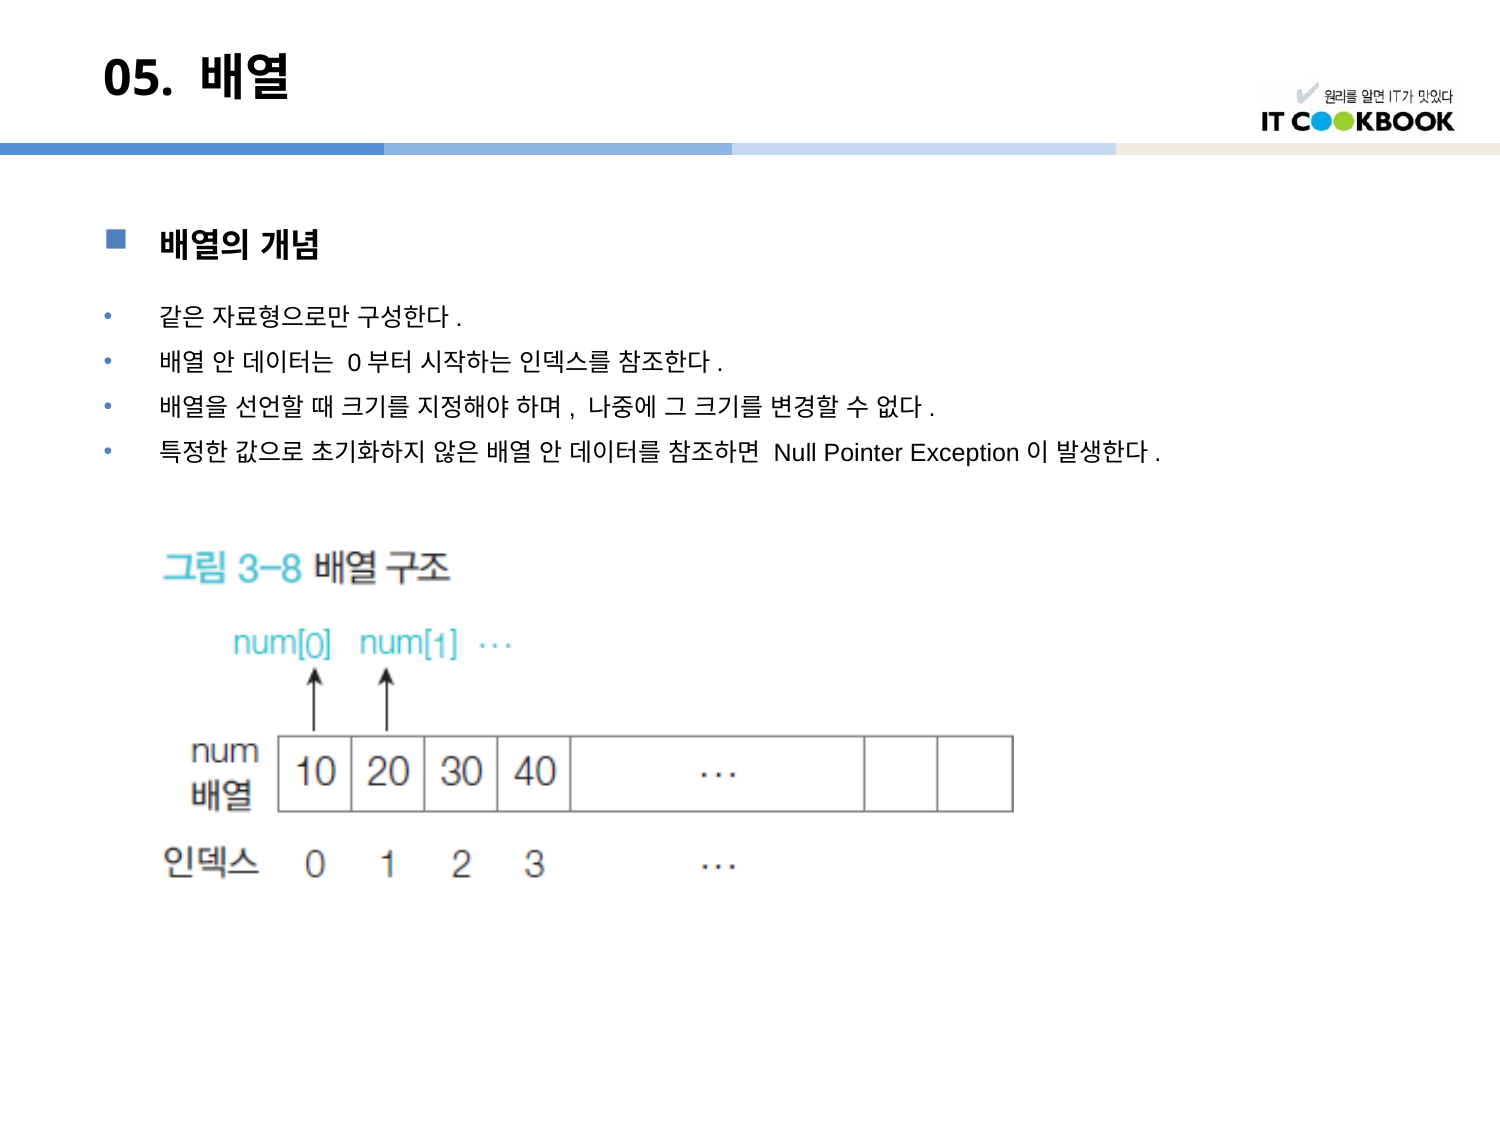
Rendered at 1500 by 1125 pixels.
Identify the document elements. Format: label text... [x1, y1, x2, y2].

title 05. 배열 [88, 30, 1211, 121]
picture [1257, 79, 1458, 133]
picture [159, 550, 1014, 885]
text_box 같은 자료형으로만 구성한다. 배열 안 데이터는 0부터 시작하는 인덱스를 참조한다. 배열을 선언할 때 크기를 지정해야 하며, 나중에 그 크기를 변경할 수 없다. 특정한 값으로 초기화하지 않은 배열 안 데이터를 참조하면 Null Pointer Exception이 발생한다. [88, 278, 1412, 468]
list 배열의 개념 [88, 196, 1436, 386]
